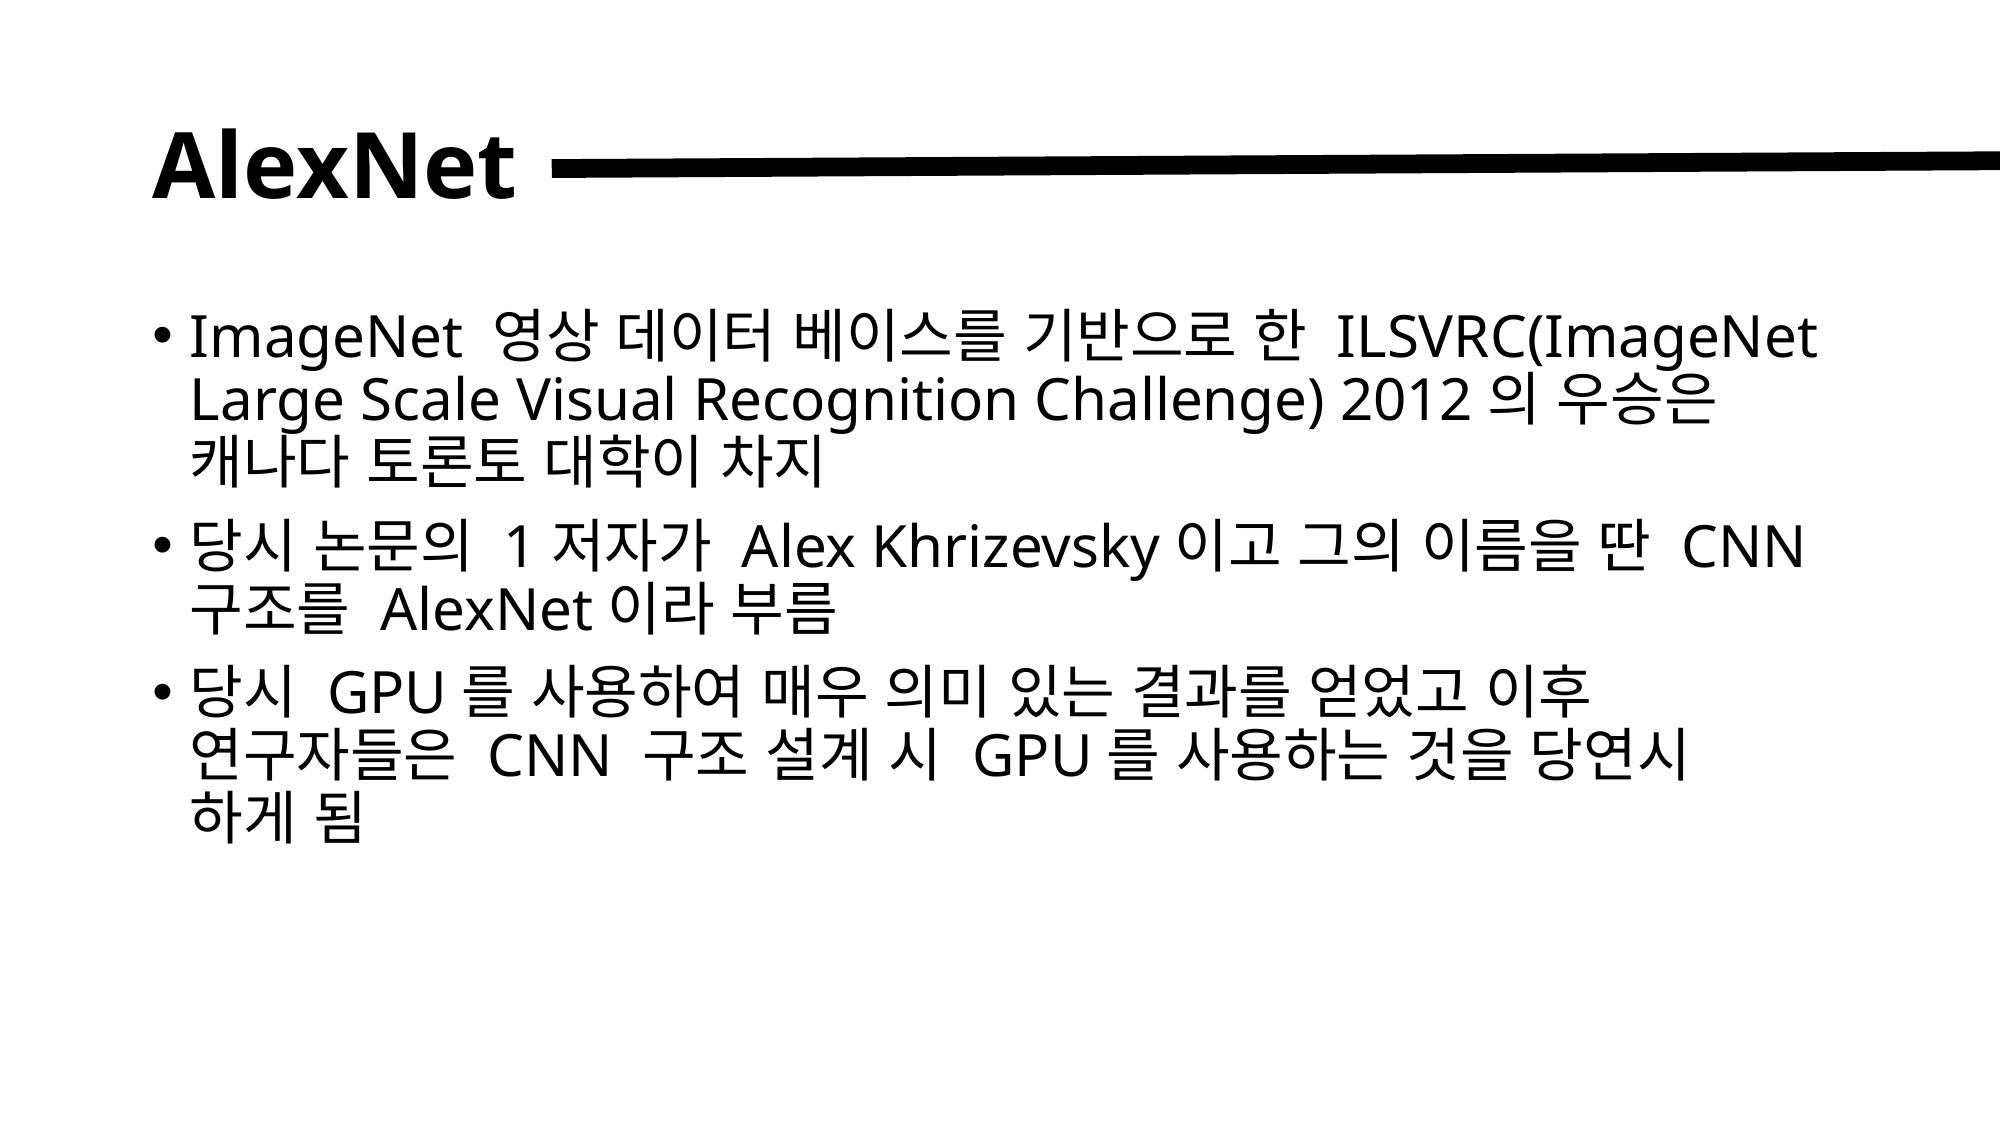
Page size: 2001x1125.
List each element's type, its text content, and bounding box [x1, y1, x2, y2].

list ImageNet 영상 데이터 베이스를 기반으로 한 ILSVRC(ImageNet Large Scale Visual Recognition Challenge) 2012의 우승은 캐나다 토론토 대학이 차지 당시 논문의 1저자가 Alex Khrizevsky이고 그의 이름을 딴 CNN 구조를 AlexNet이라 부름 당시 GPU를 사용하여 매우 의미 있는 결과를 얻었고 이후 연구자들은 CNN 구조 설계 시 GPU를 사용하는 것을 당연시 하게 됨 [137, 299, 1863, 1014]
title AlexNet [137, 59, 552, 278]
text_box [551, 160, 2000, 169]
